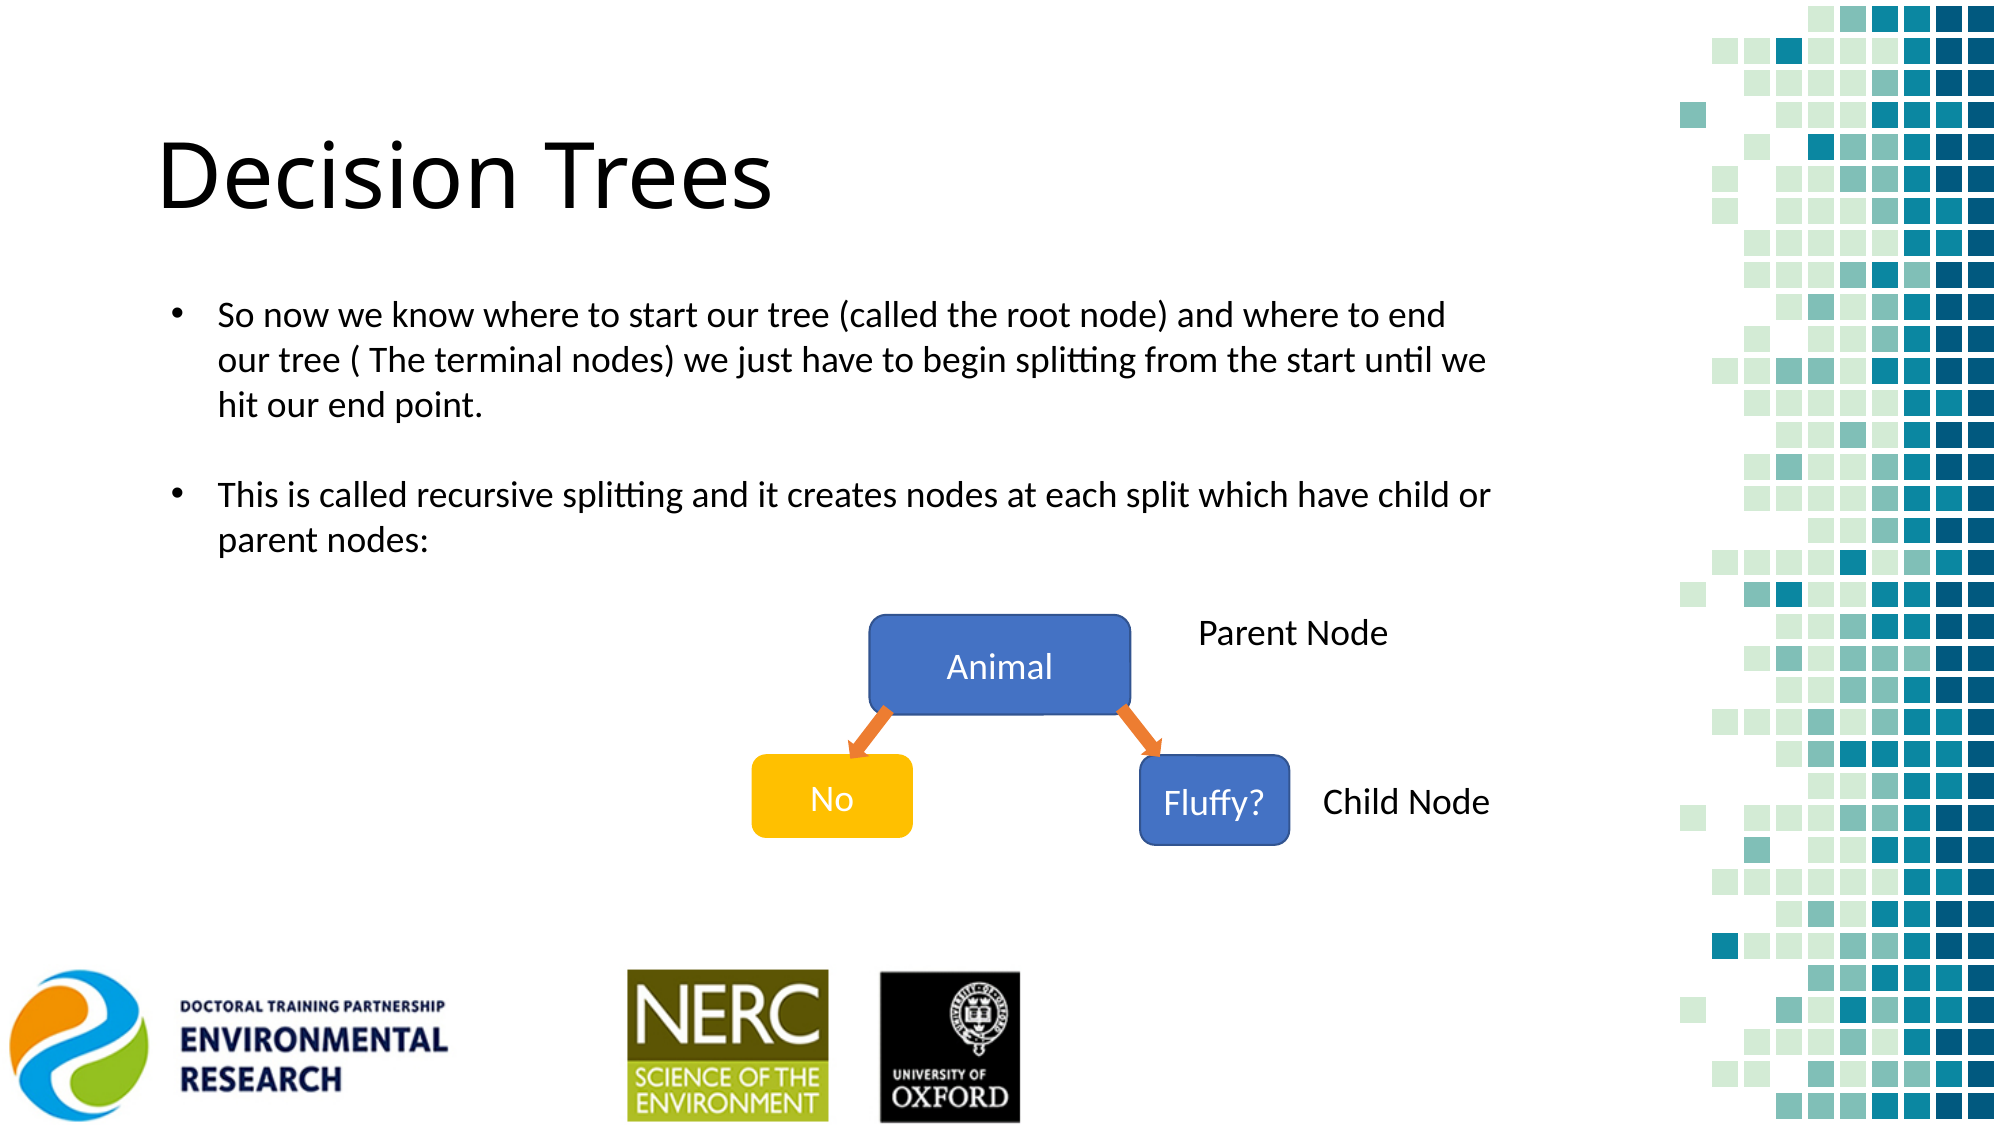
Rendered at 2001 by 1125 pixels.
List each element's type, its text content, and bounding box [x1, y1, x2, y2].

title Decision Trees [140, 56, 1619, 244]
text_box So now we know where to start our tree (called the root node) and where to end our tree ( The terminal nodes) we just have to begin splitting from the start until we hit our end point. This is called recursive splitting and it creates nodes at each split which have child or parent nodes: [156, 282, 1517, 568]
text_box [847, 704, 894, 759]
text_box [1115, 703, 1163, 757]
text_box Child Node [1308, 769, 1558, 830]
text_box No [751, 754, 913, 838]
text_box Animal [868, 613, 1132, 716]
text_box Fluffy? [1139, 754, 1291, 846]
text_box Parent Node [1183, 600, 1433, 661]
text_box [0, 964, 1676, 1125]
